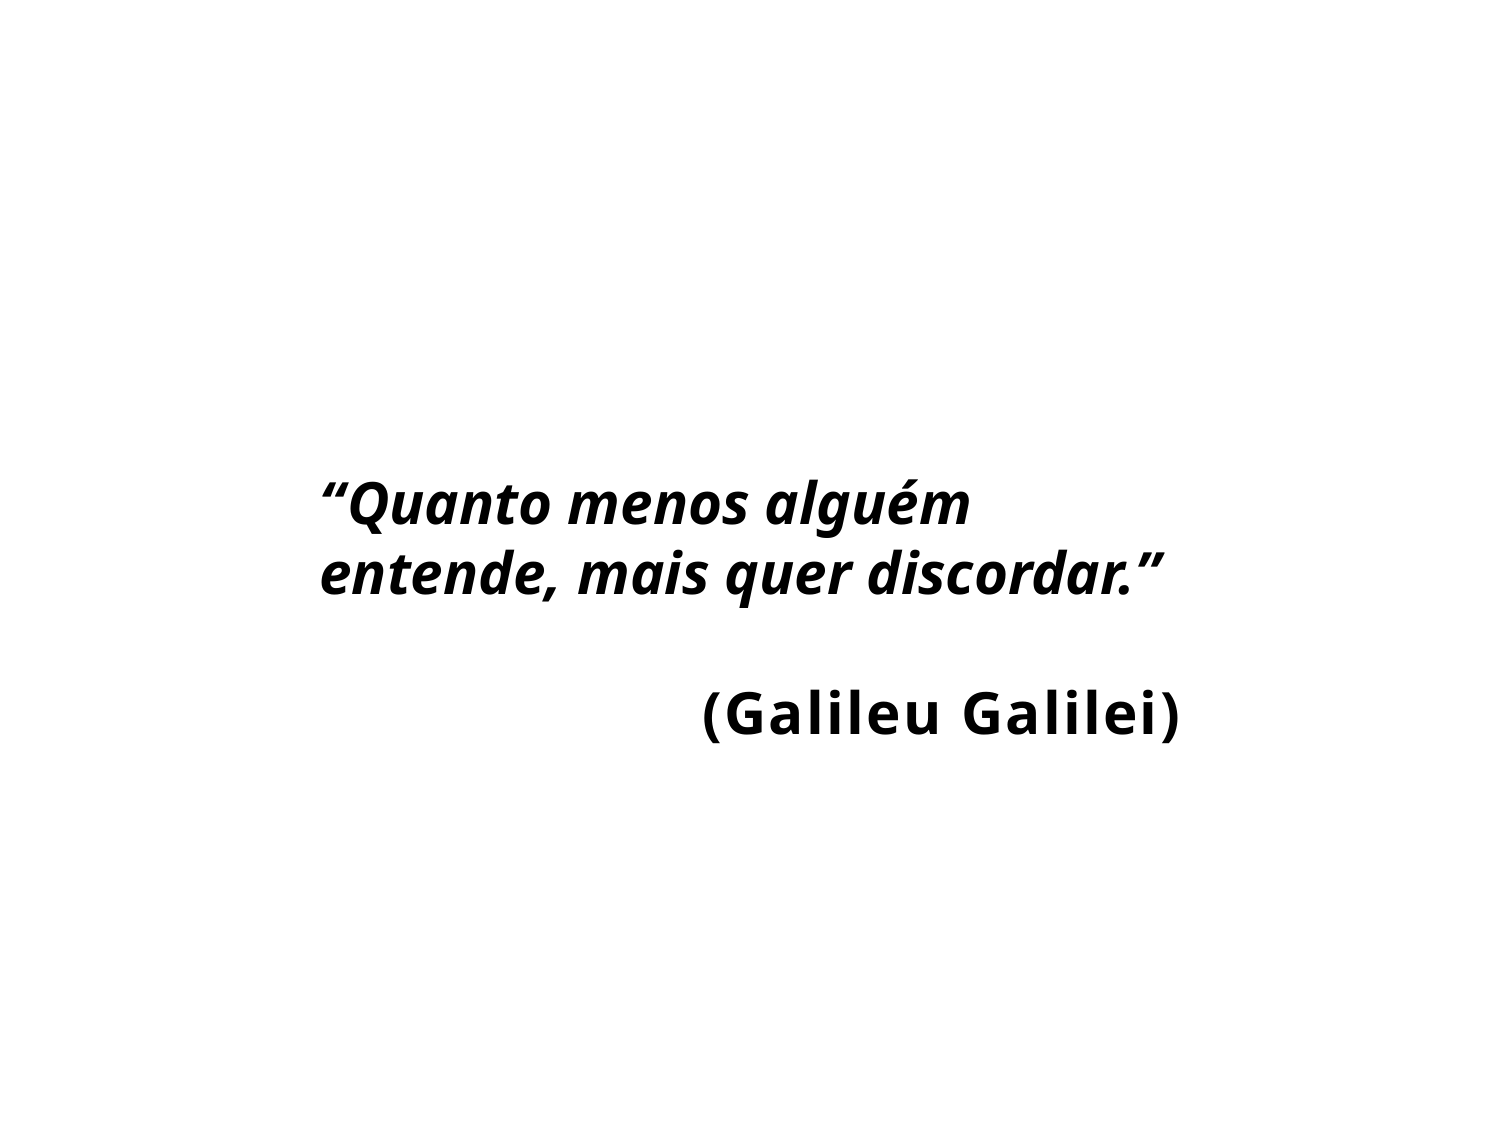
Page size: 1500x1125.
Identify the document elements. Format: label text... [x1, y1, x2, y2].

text_box “Quanto menos alguém entende, mais quer discordar.” (Galileu Galilei) [304, 318, 1196, 754]
